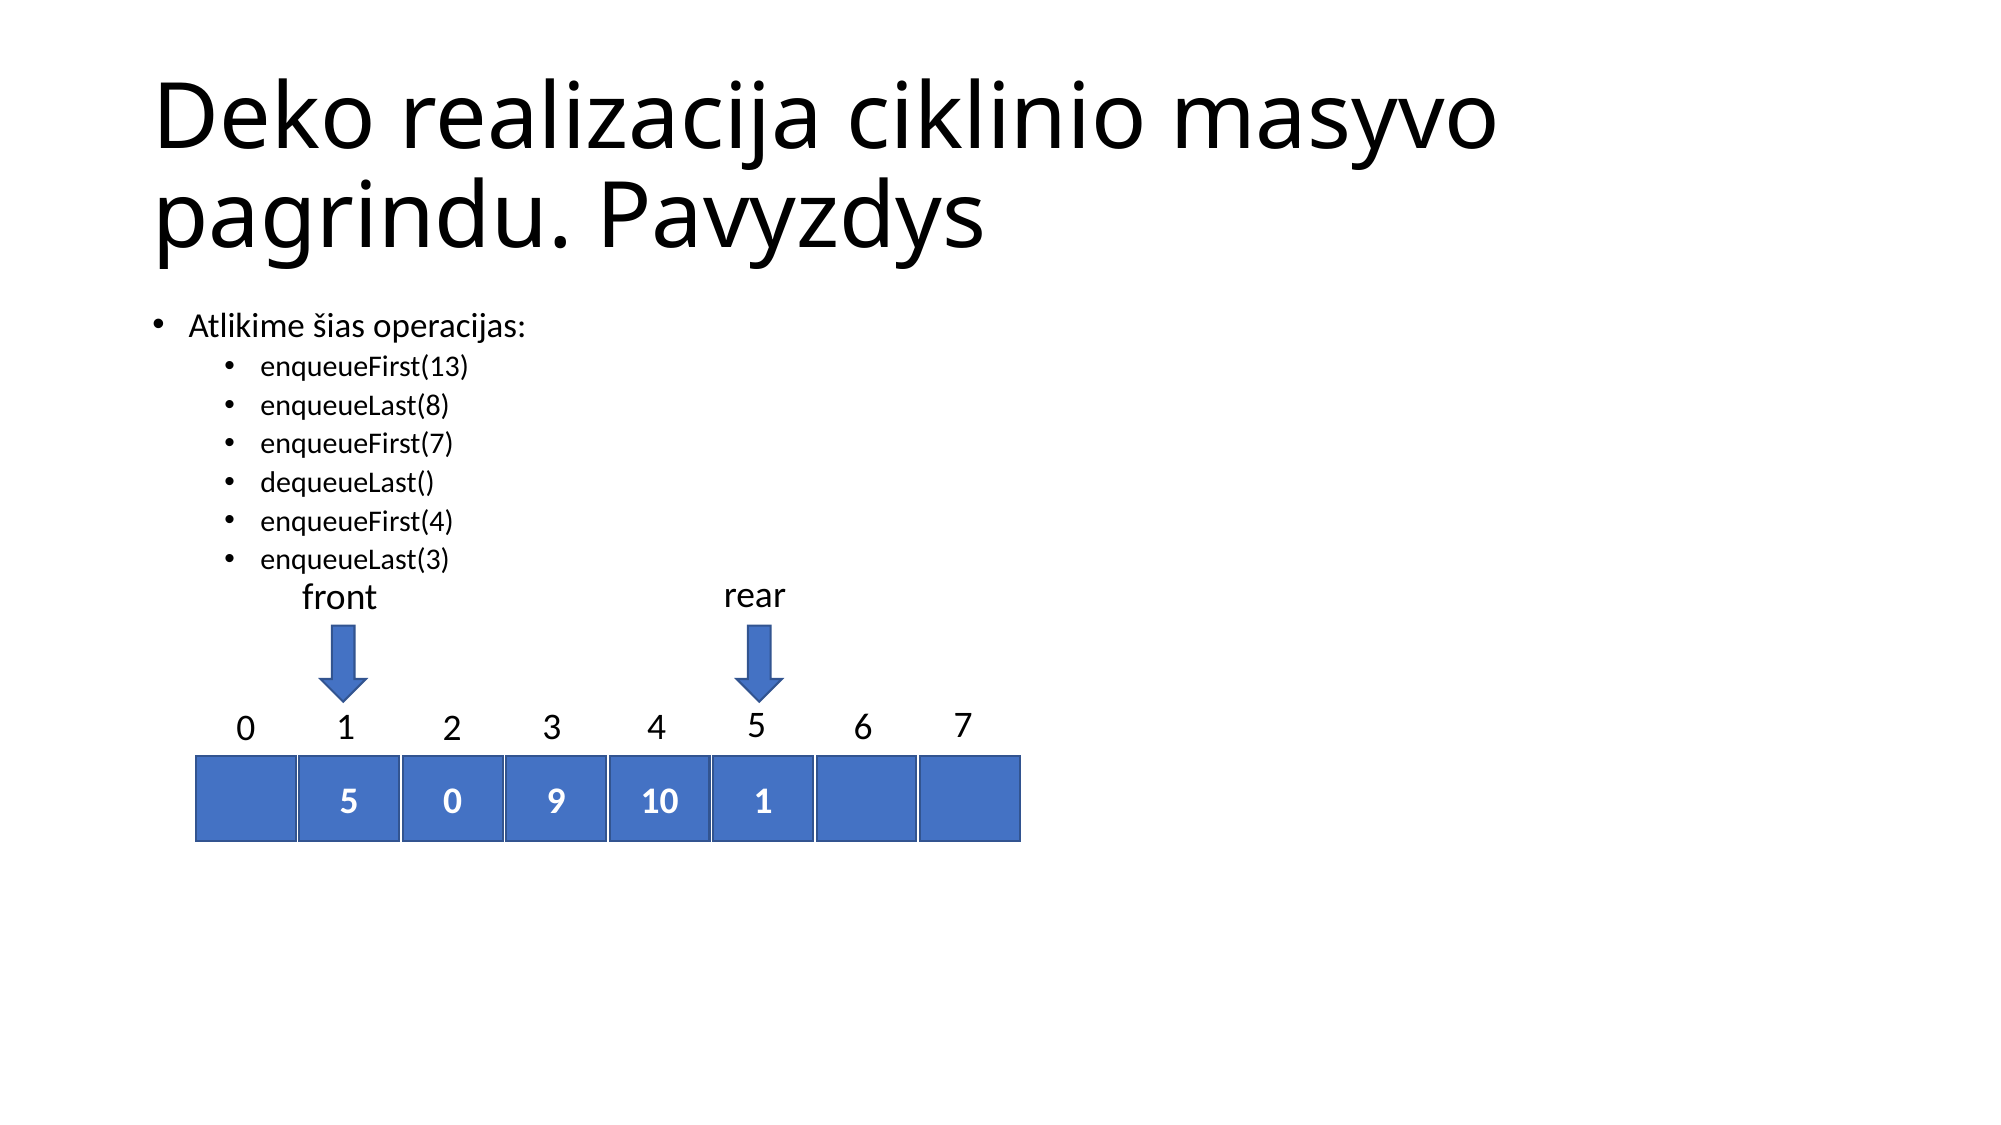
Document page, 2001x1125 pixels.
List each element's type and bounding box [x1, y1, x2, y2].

text_box [195, 564, 400, 842]
text_box [402, 624, 807, 842]
text_box [712, 693, 1013, 842]
text_box [919, 755, 1021, 842]
list [137, 299, 1863, 587]
title [137, 59, 1863, 278]
text_box [709, 562, 817, 623]
